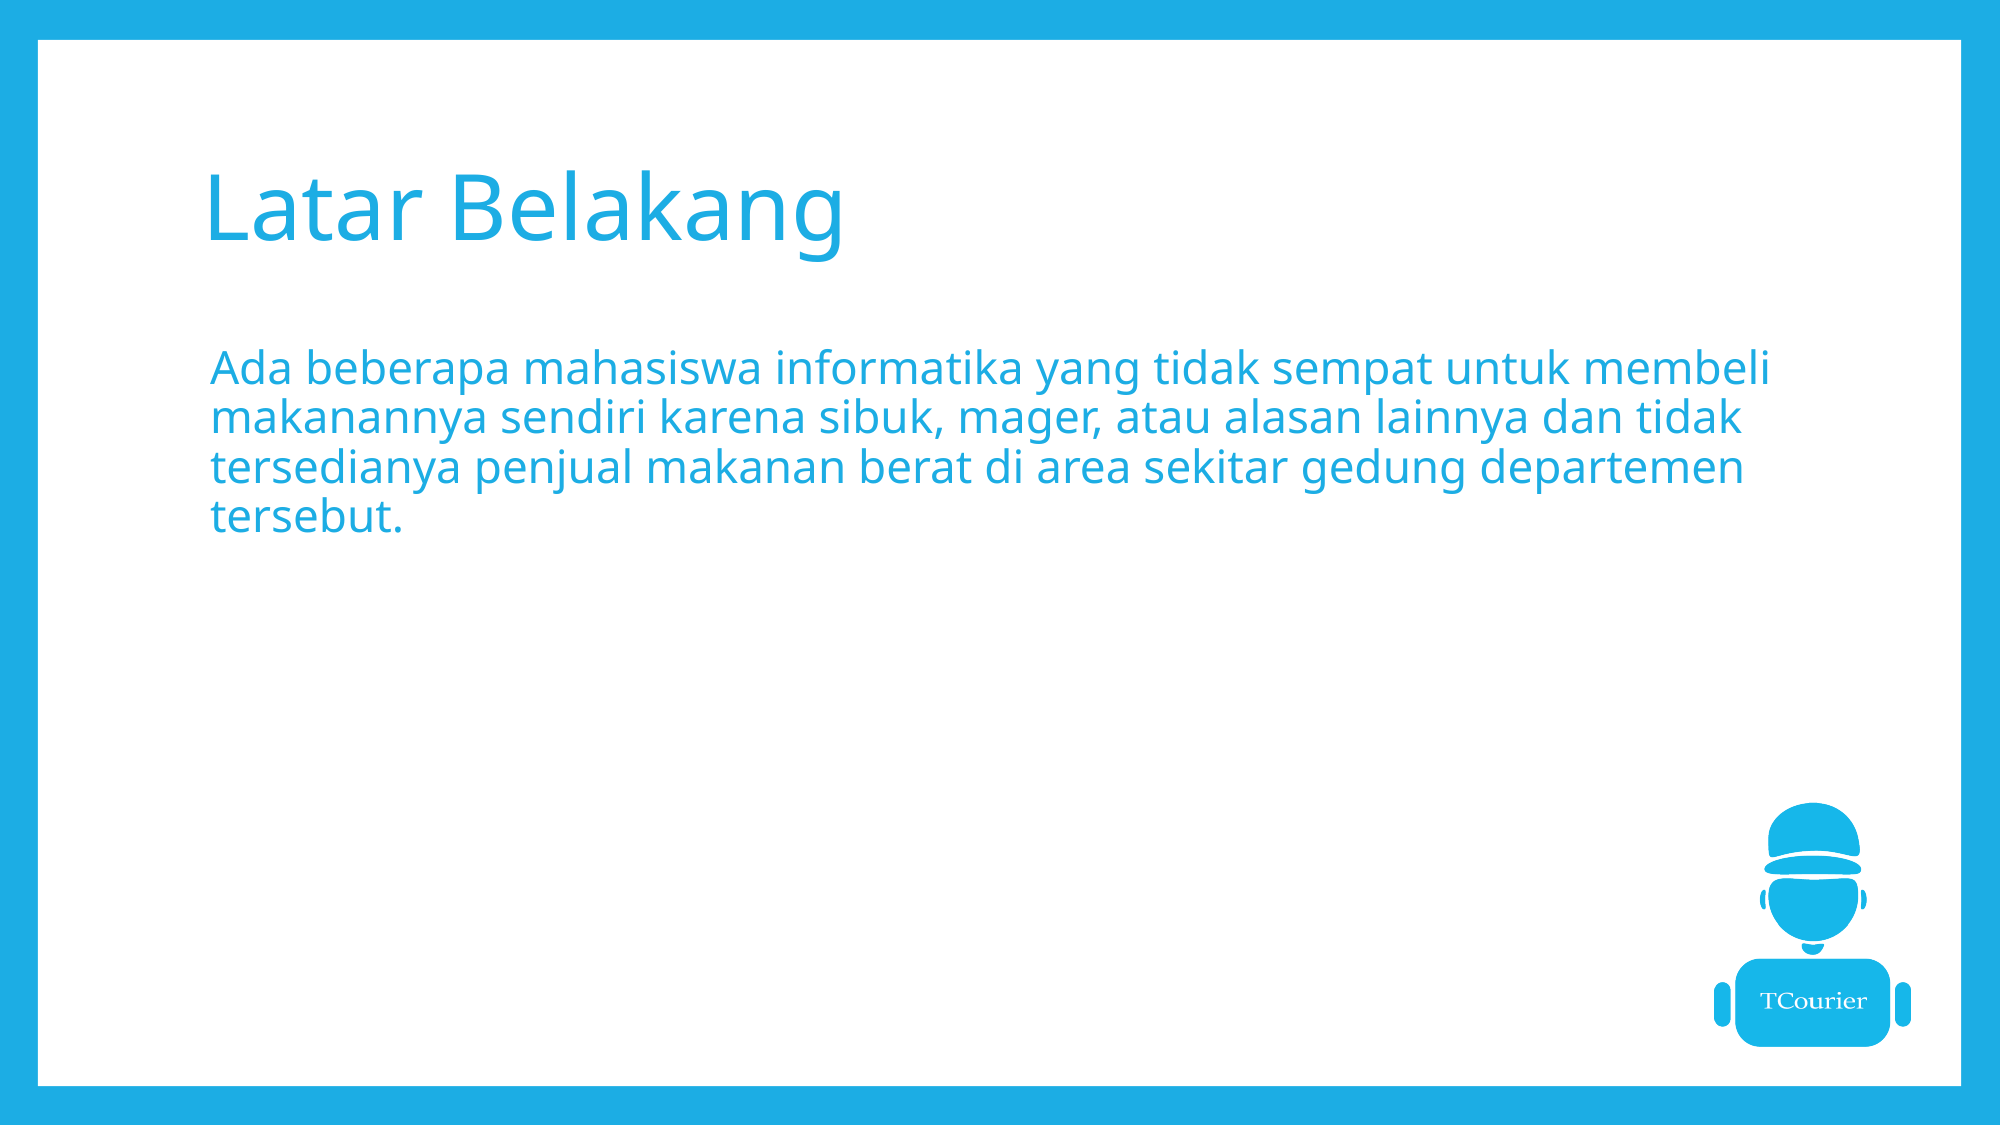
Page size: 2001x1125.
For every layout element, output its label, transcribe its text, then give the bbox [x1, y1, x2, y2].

picture [1714, 802, 1911, 1047]
list Ada beberapa mahasiswa informatika yang tidak sempat untuk membeli makanannya sendiri karena sibuk, mager, atau alasan lainnya dan tidak tersedianya penjual makanan berat di area sekitar gedung departemen tersebut. [187, 337, 1808, 1000]
title Latar Belakang [187, 99, 1808, 323]
